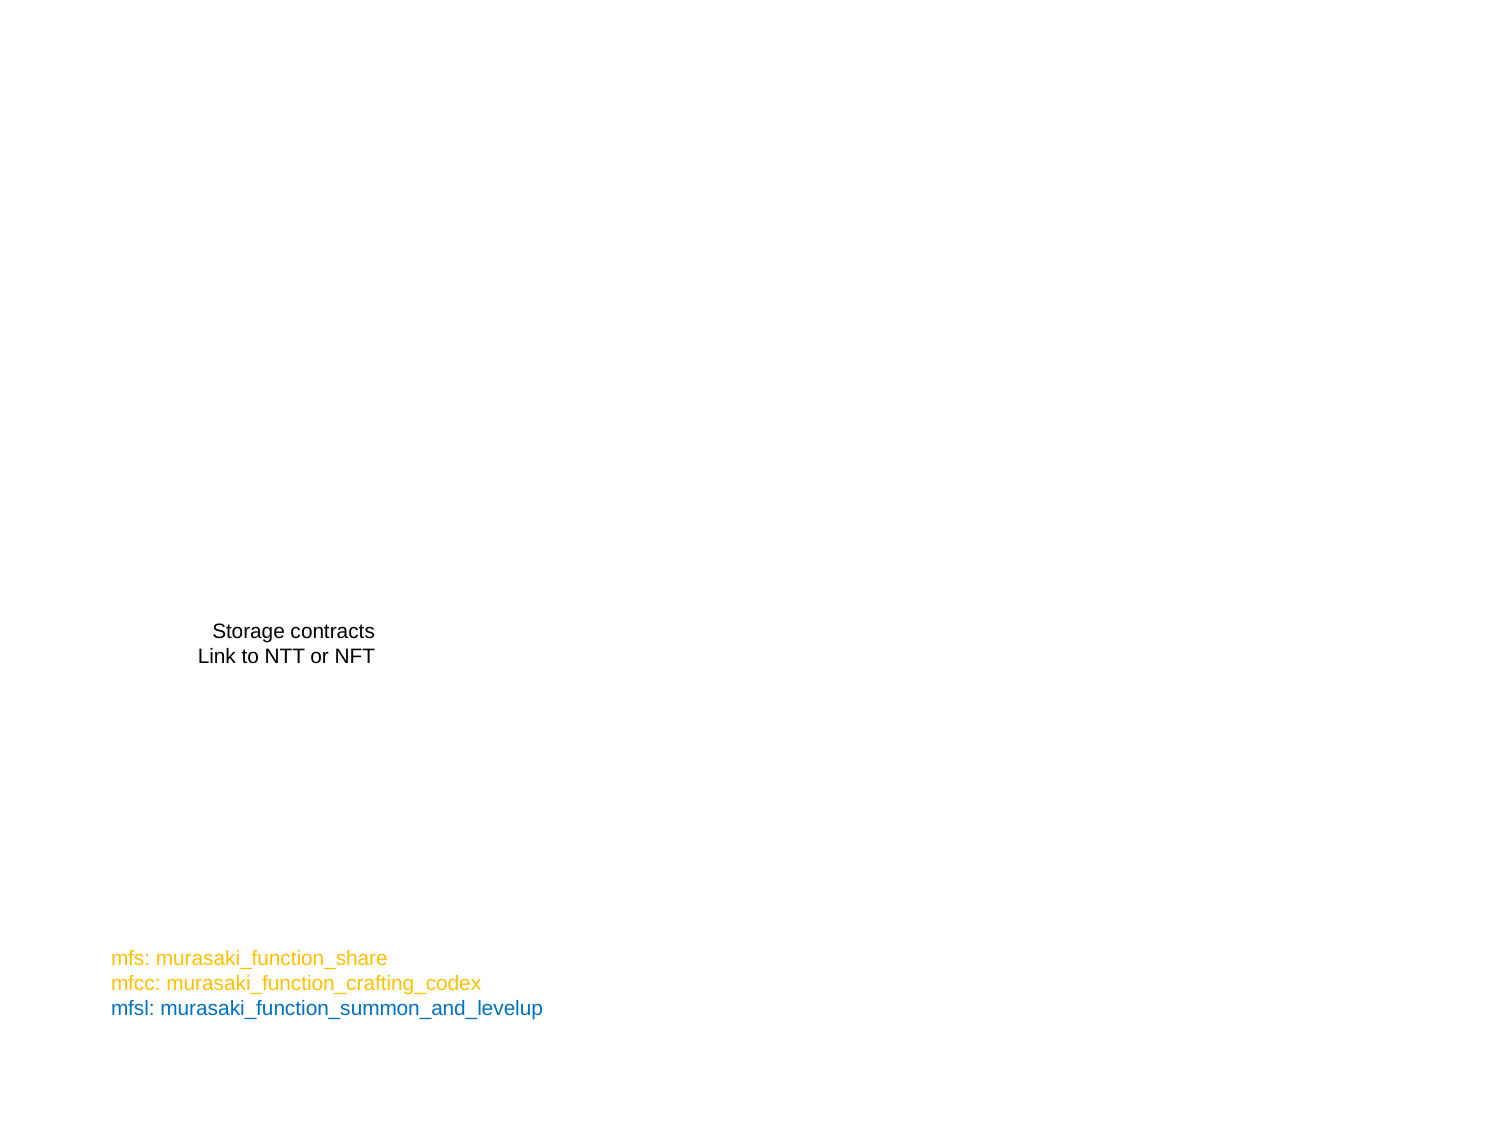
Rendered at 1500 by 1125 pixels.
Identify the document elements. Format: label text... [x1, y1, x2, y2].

text_box mfs: murasaki_function_share mfcc: murasaki_function_crafting_codex mfsl: murasaki_function_summon_and_levelup [96, 937, 558, 1028]
text_box Storage contracts Link to NTT or NFT [160, 610, 390, 675]
